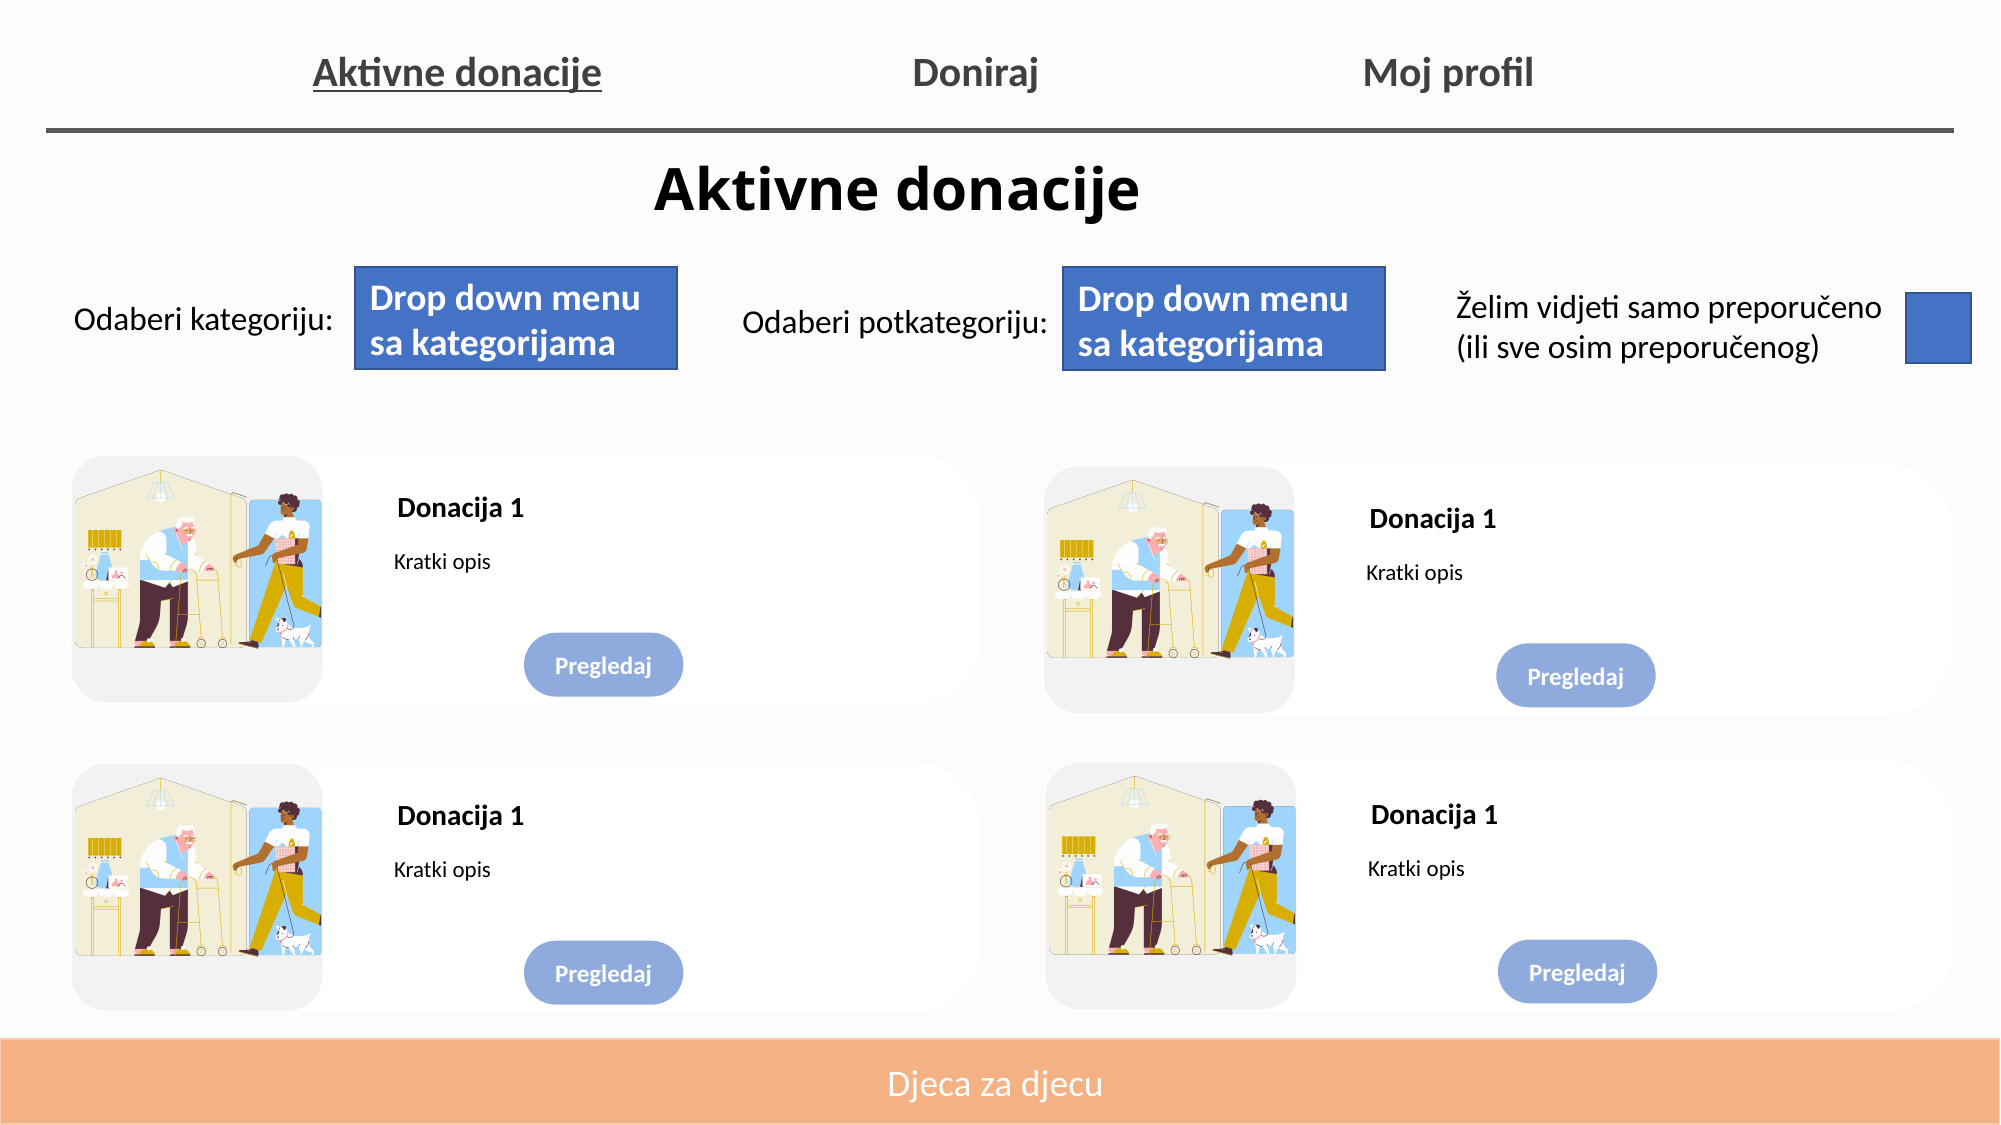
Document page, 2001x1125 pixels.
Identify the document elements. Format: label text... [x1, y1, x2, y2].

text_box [25, 440, 1954, 1012]
text_box Drop down menu sa kategorijama [1062, 266, 1386, 371]
text_box Odaberi potkategoriju: [727, 293, 1062, 348]
text_box Drop down menu sa kategorijama [354, 266, 678, 370]
text_box Želim vidjeti samo preporučeno (ili sve osim preporučenog) [1441, 278, 1906, 373]
text_box Djeca za djecu [0, 1038, 2000, 1125]
text_box Aktivne donacije [640, 145, 1360, 230]
text_box Odaberi kategoriju: [59, 289, 404, 345]
text_box [1905, 292, 1972, 364]
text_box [46, 37, 1954, 131]
